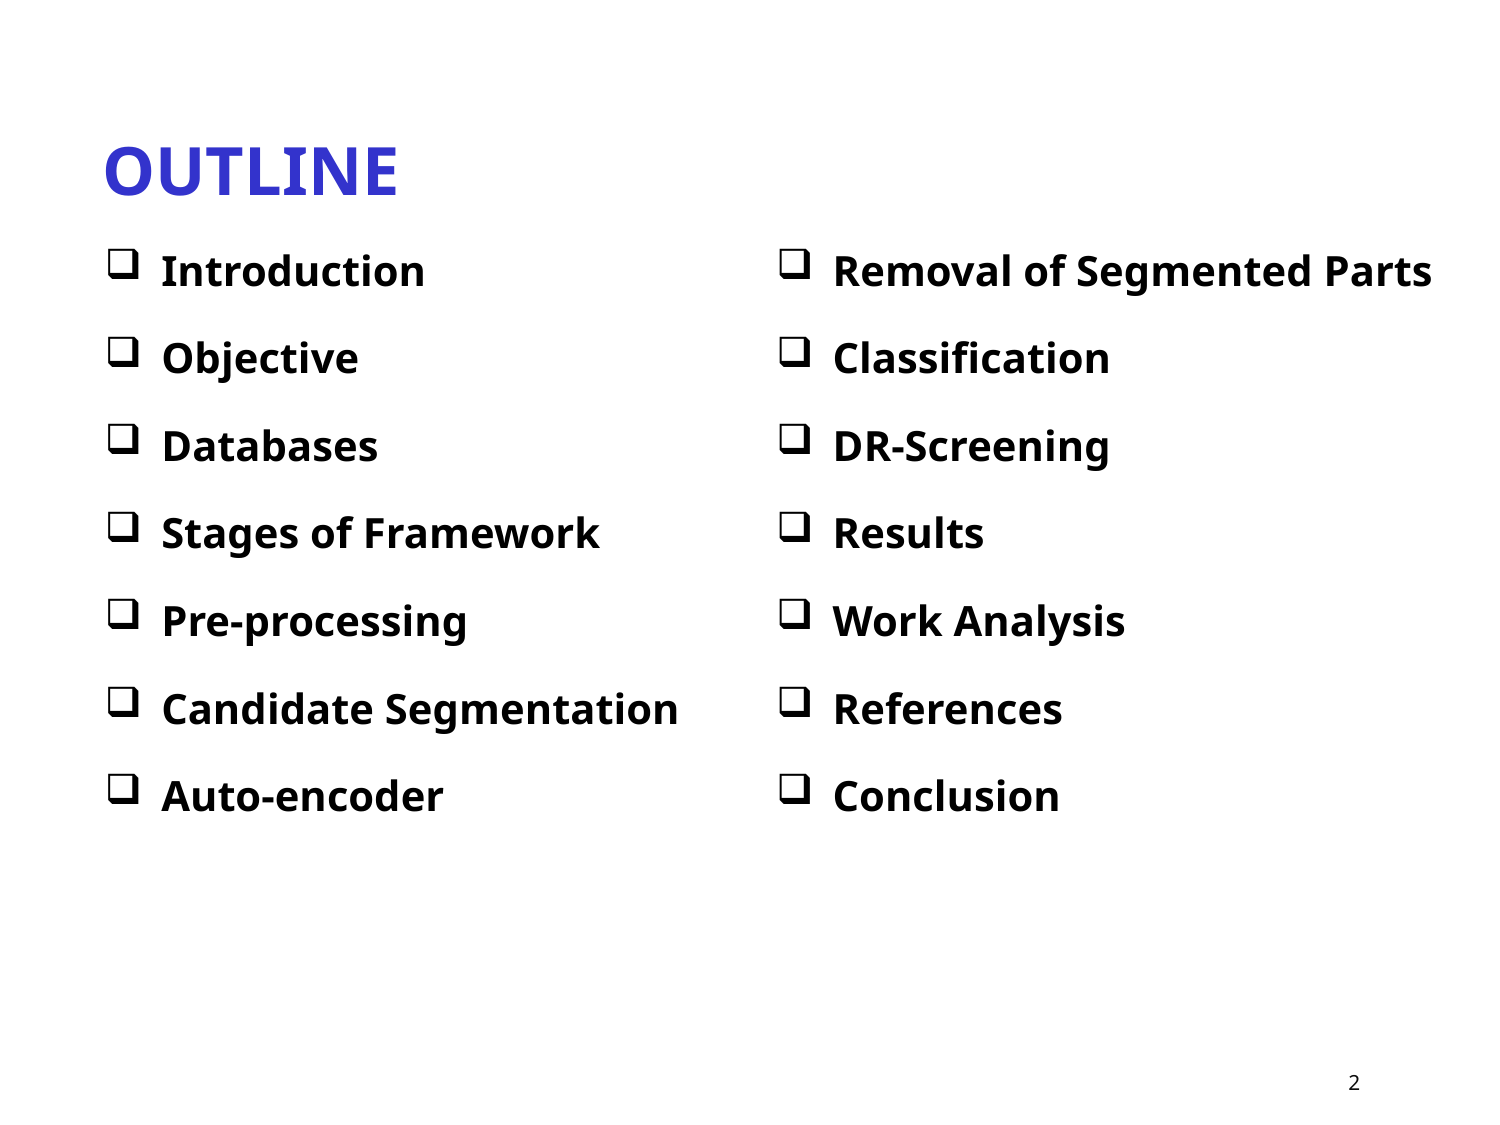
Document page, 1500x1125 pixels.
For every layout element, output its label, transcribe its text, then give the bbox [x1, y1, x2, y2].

text_box Introduction Objective Databases Stages of Framework Pre-processing Candidate Segmentation Auto-encoder Removal of Segmented Parts Classification DR-Screening Results Work Analysis References Conclusion [90, 212, 1463, 888]
text_box OUTLINE [87, 121, 1388, 217]
slide_number 2 [1333, 1061, 1454, 1107]
